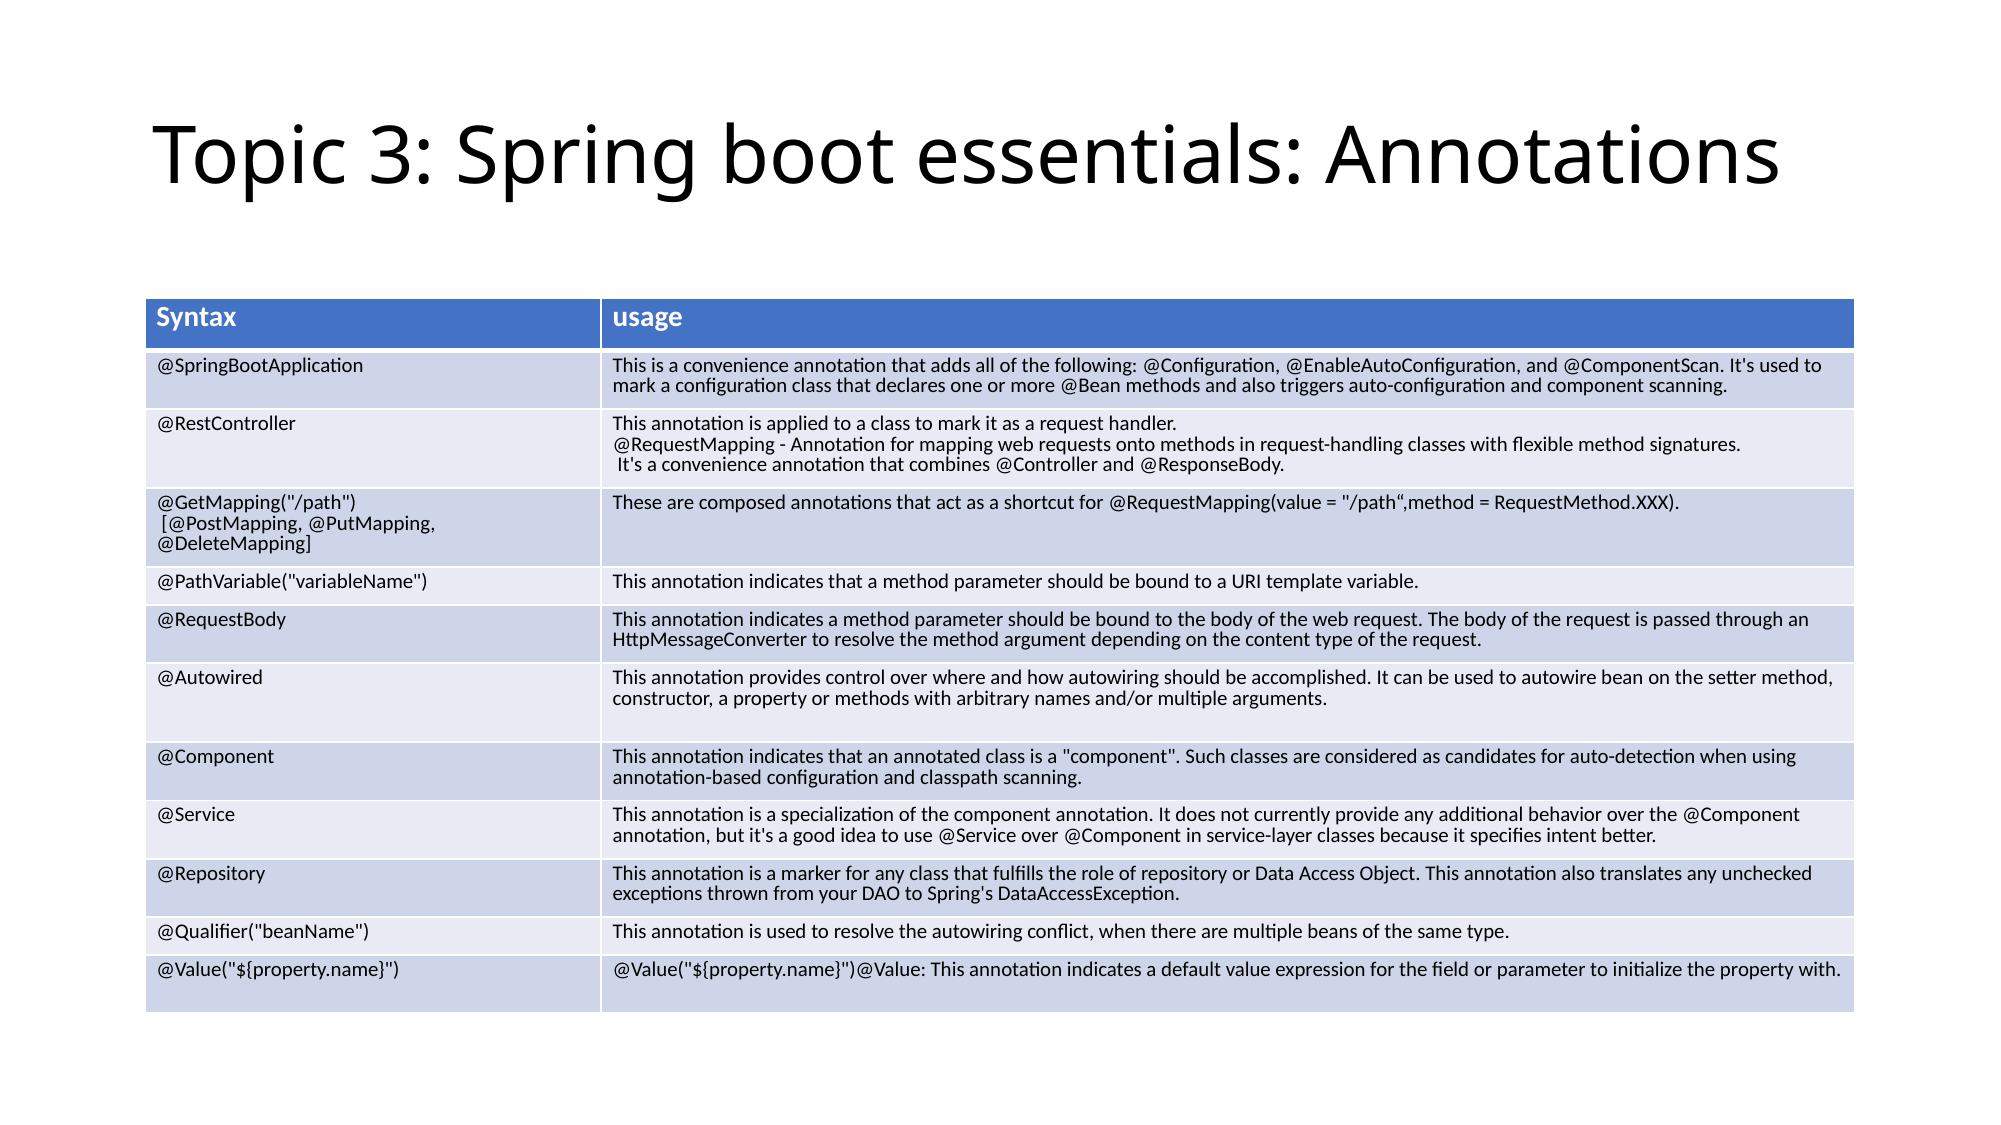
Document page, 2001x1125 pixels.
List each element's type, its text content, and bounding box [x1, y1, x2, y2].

table_cell This is a convenience annotation that adds all of the following: @Configuration, @EnableAutoConfiguration, and @ComponentScan. It's used to mark a configuration class that declares one or more @Bean methods and also triggers auto-configuration and component scanning. [602, 353, 1854, 408]
table_cell @RestController [146, 410, 600, 487]
table_cell @Repository [146, 860, 600, 916]
title Topic 3: Spring boot essentials: Annotations [138, 41, 1862, 209]
table_cell @GetMapping("/path") [@PostMapping, @PutMapping, @DeleteMapping] [146, 489, 600, 566]
table_cell This annotation is used to resolve the autowiring conflict, when there are multiple beans of the same type. [602, 918, 1854, 954]
table_cell This annotation indicates a method parameter should be bound to the body of the web request. The body of the request is passed through an HttpMessageConverter to resolve the method argument depending on the content type of the request. [602, 606, 1854, 662]
table_cell @Component [146, 743, 600, 800]
table_cell @SpringBootApplication [146, 353, 600, 408]
table_cell This annotation indicates that a method parameter should be bound to a URI template variable. [602, 568, 1854, 604]
table_header usage [602, 299, 1854, 348]
table_cell This annotation is a marker for any class that fulfills the role of repository or Data Access Object. This annotation also translates any unchecked exceptions thrown from your DAO to Spring's DataAccessException. [602, 860, 1854, 916]
table_cell This annotation provides control over where and how autowiring should be accomplished. It can be used to autowire bean on the setter method, constructor, a property or methods with arbitrary names and/or multiple arguments. [602, 664, 1854, 741]
table_cell @Value("${property.name}")@Value: This annotation indicates a default value expression for the field or parameter to initialize the property with. [602, 956, 1854, 1012]
table_cell @Value("${property.name}") [146, 956, 600, 1012]
table_header Syntax [146, 299, 600, 348]
table_cell @Service [146, 801, 600, 858]
table_cell This annotation indicates that an annotated class is a "component". Such classes are considered as candidates for auto-detection when using annotation-based configuration and classpath scanning. [602, 743, 1854, 800]
table_cell @RequestBody [146, 606, 600, 662]
table_cell This annotation is applied to a class to mark it as a request handler. @RequestMapping - Annotation for mapping web requests onto methods in request-handling classes with flexible method signatures. It's a convenience annotation that combines @Controller and @ResponseBody. [602, 410, 1854, 487]
table_cell @PathVariable("variableName") [146, 568, 600, 604]
table_cell These are composed annotations that act as a shortcut for @RequestMapping(value = "/path“,method = RequestMethod.XXX). [602, 489, 1854, 566]
table_cell @Autowired [146, 664, 600, 741]
table_cell @Qualifier("beanName") [146, 918, 600, 954]
table_cell This annotation is a specialization of the component annotation. It does not currently provide any additional behavior over the @Component annotation, but it's a good idea to use @Service over @Component in service-layer classes because it specifies intent better. [602, 801, 1854, 858]
